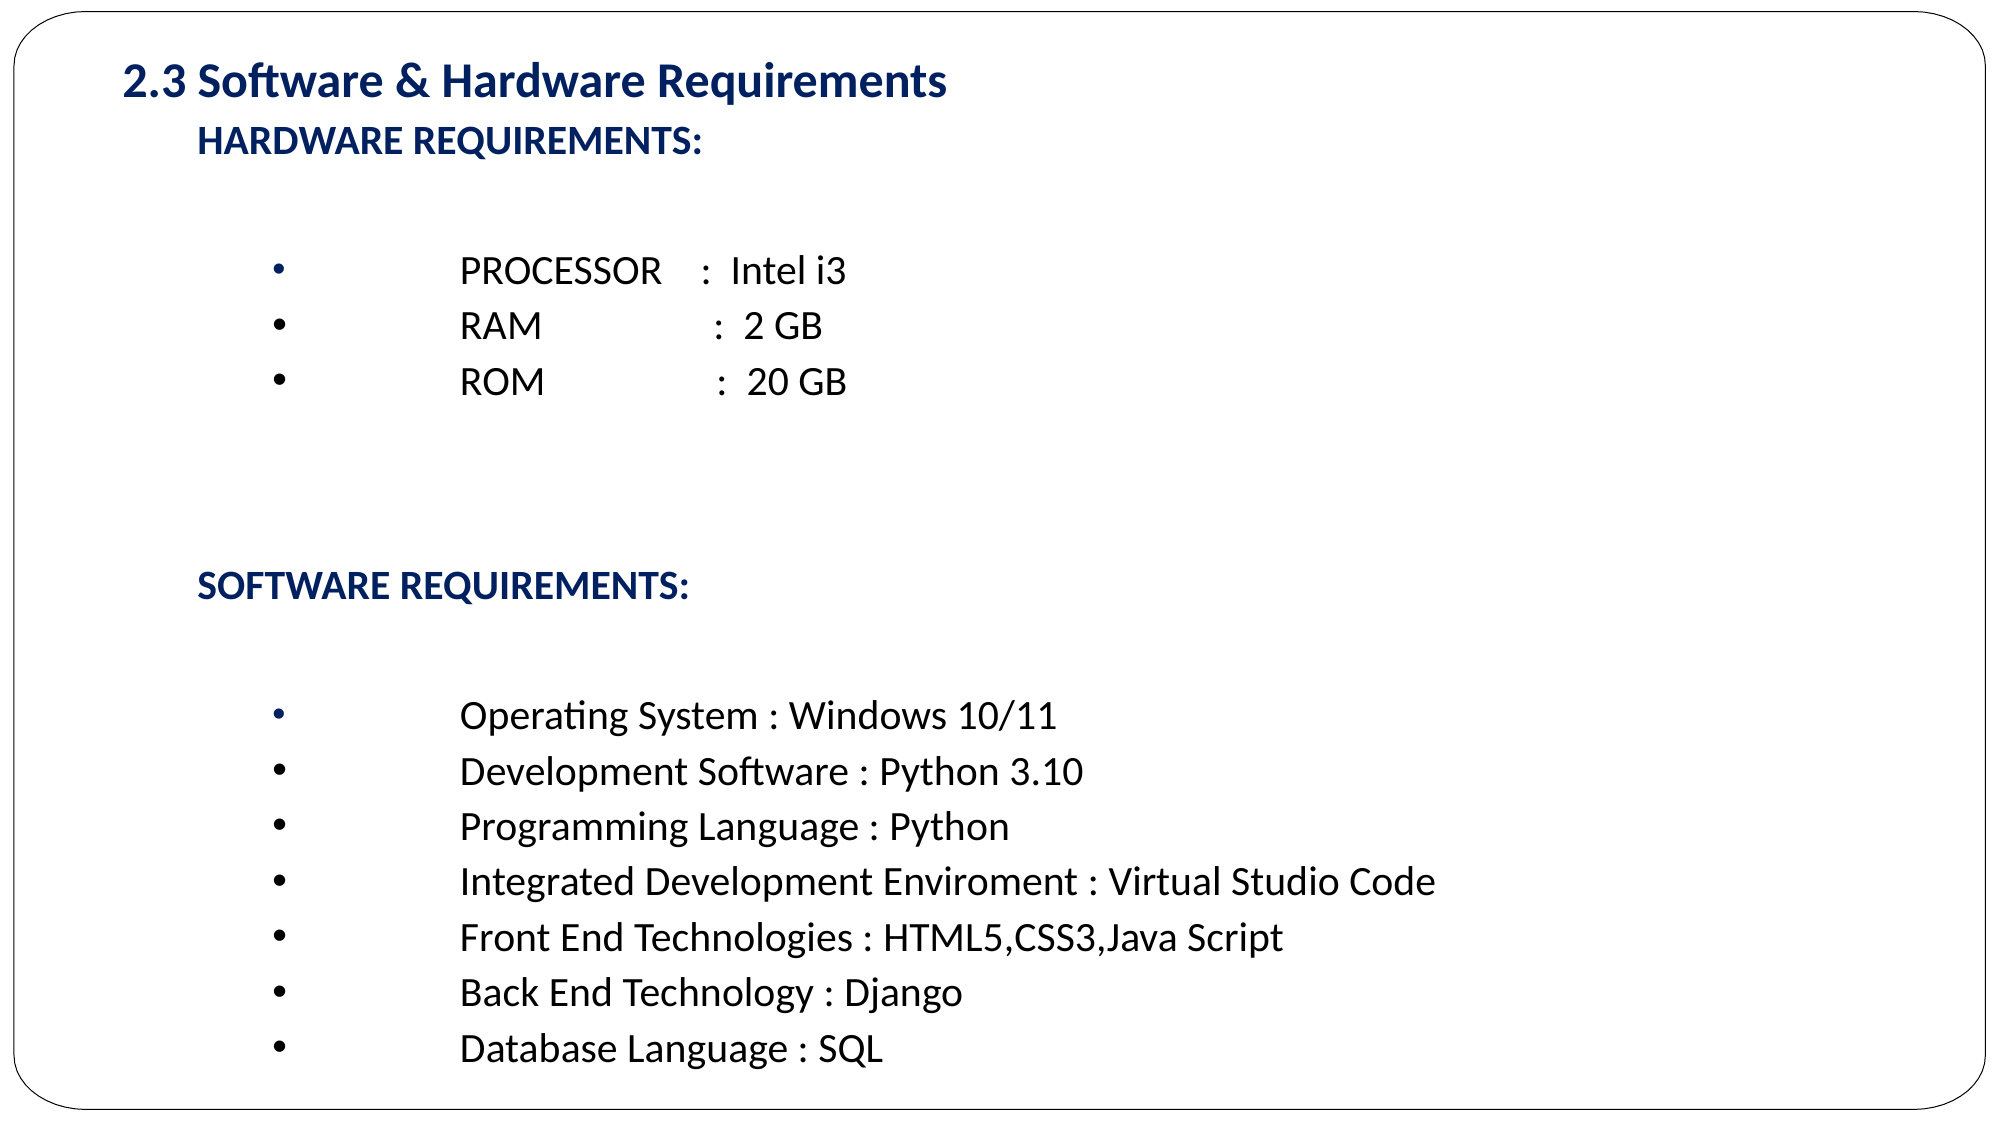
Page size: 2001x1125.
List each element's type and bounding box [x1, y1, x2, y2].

text_box [13, 11, 1986, 1110]
